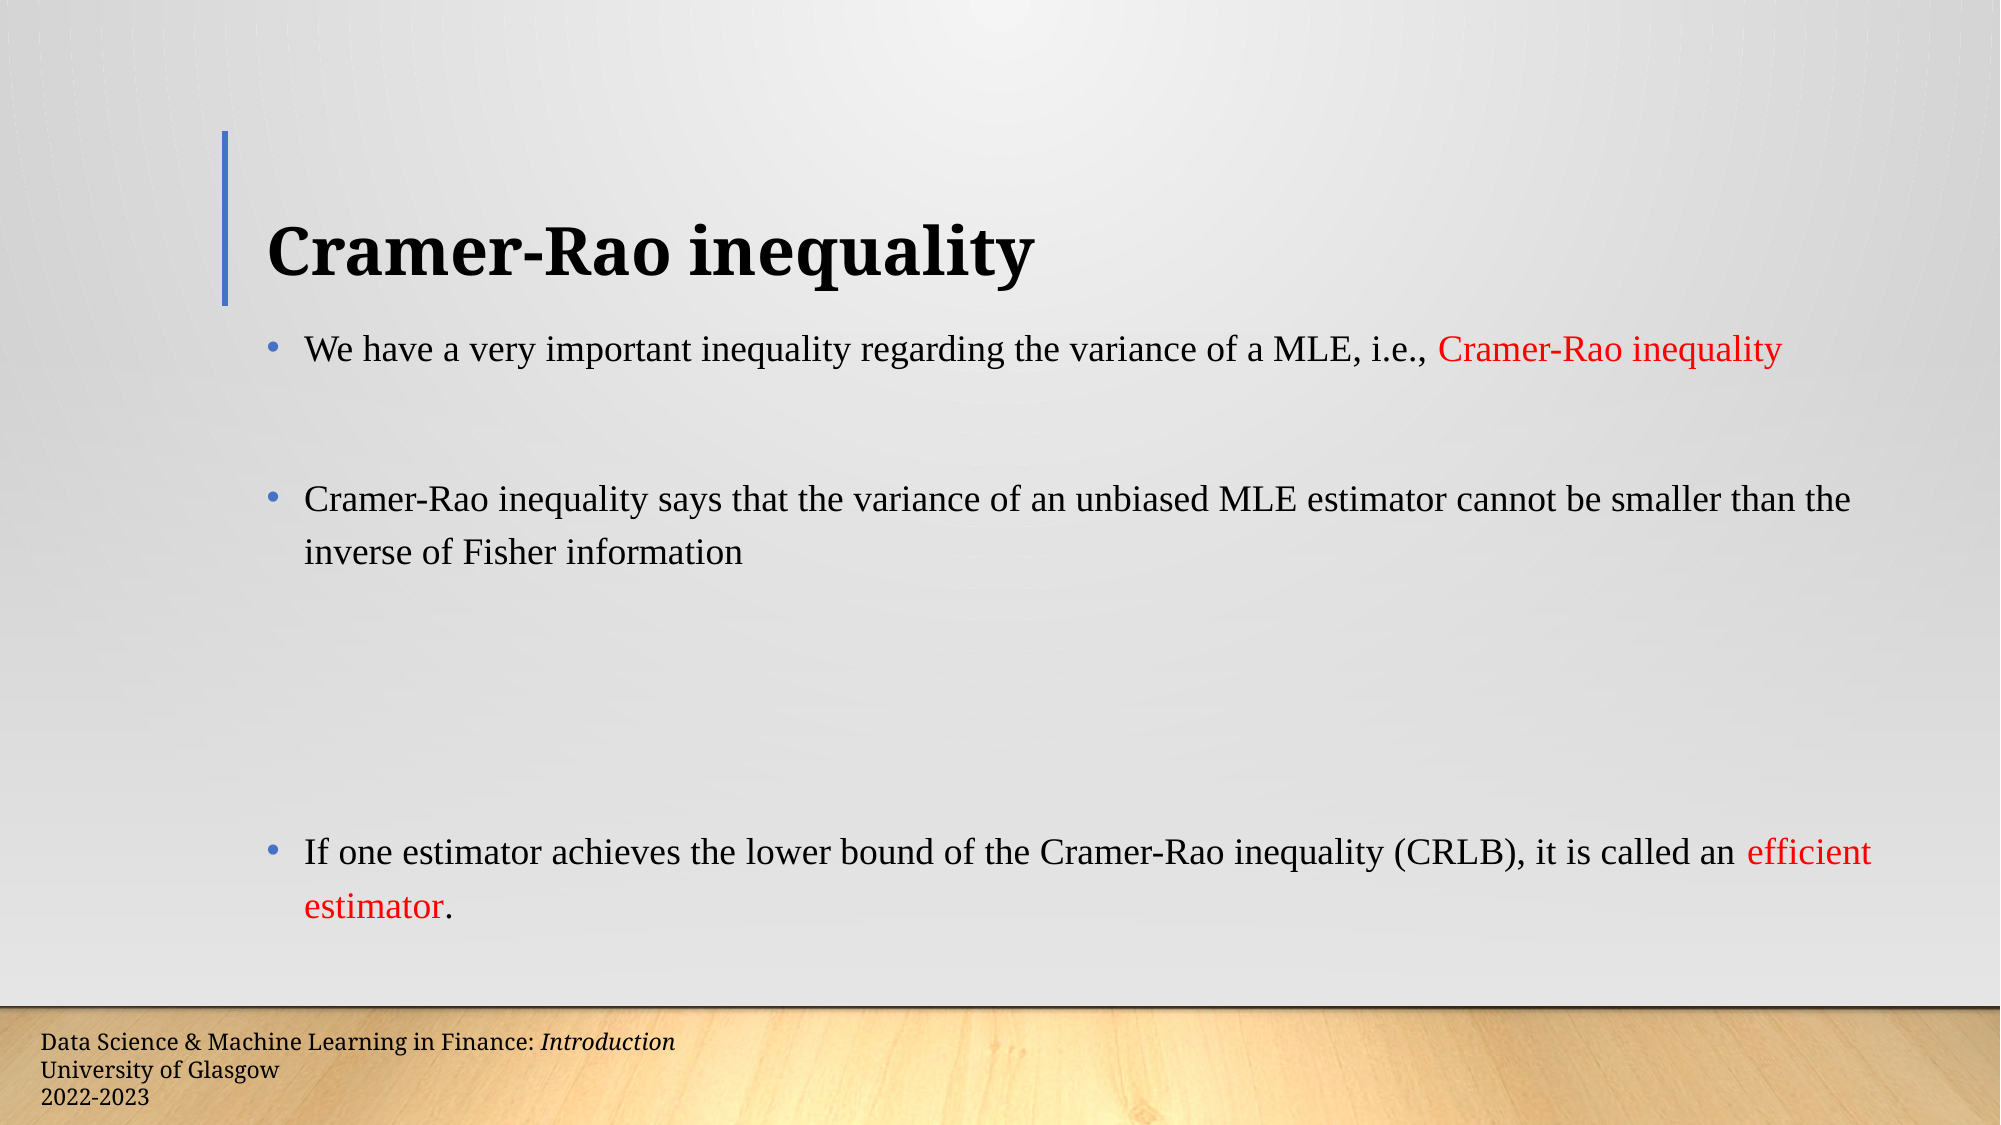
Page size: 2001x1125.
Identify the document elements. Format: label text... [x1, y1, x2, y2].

picture [0, 1006, 2000, 1125]
text_box Data Science & Machine Learning in Finance: Introduction University of Glasgow 2022-2023 [25, 1020, 718, 1118]
title Cramer-Rao inequality [251, 131, 1814, 298]
